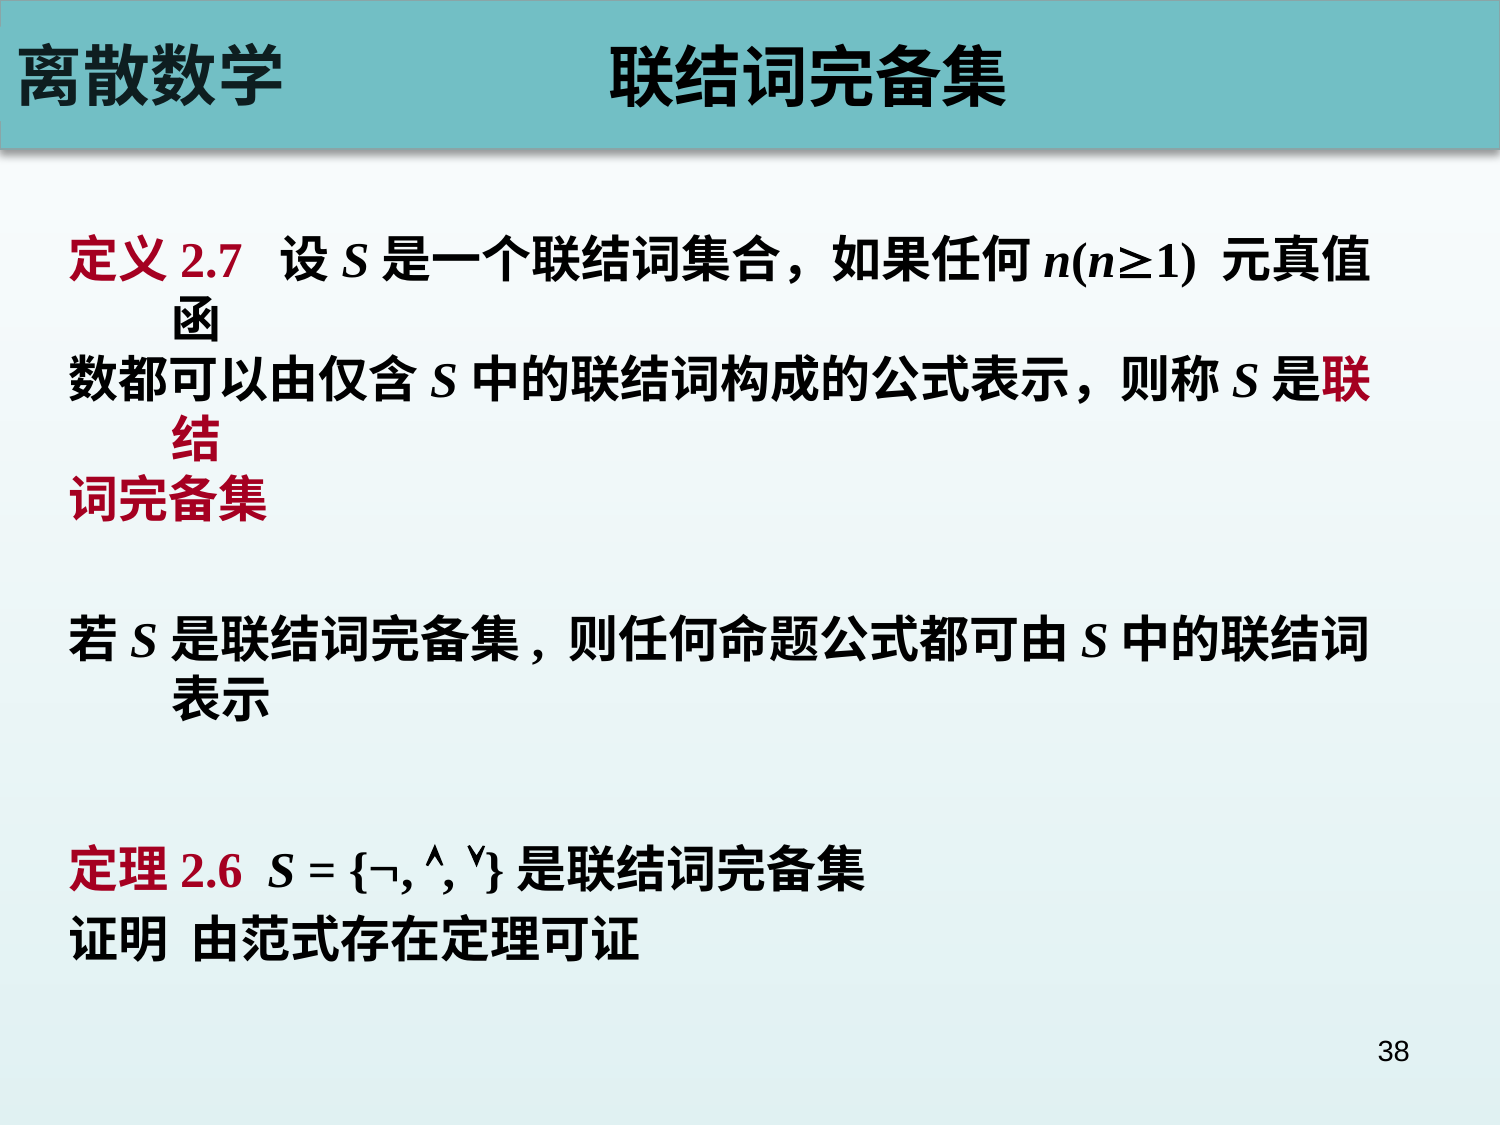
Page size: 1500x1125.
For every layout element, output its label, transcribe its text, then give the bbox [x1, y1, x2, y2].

title 联结词完备集 [306, 40, 1311, 109]
slide_number 38 [1074, 1024, 1425, 1103]
list 定义2.7 设S是一个联结词集合，如果任何n(n1) 元真值函 数都可以由仅含S中的联结词构成的公式表示，则称S是联结 词完备集 若S是联结词完备集, 则任何命题公式都可由S中的联结词表示 定理2.6 S = {, , }是联结词完备集 证明 由范式存在定理可证 [53, 219, 1424, 870]
